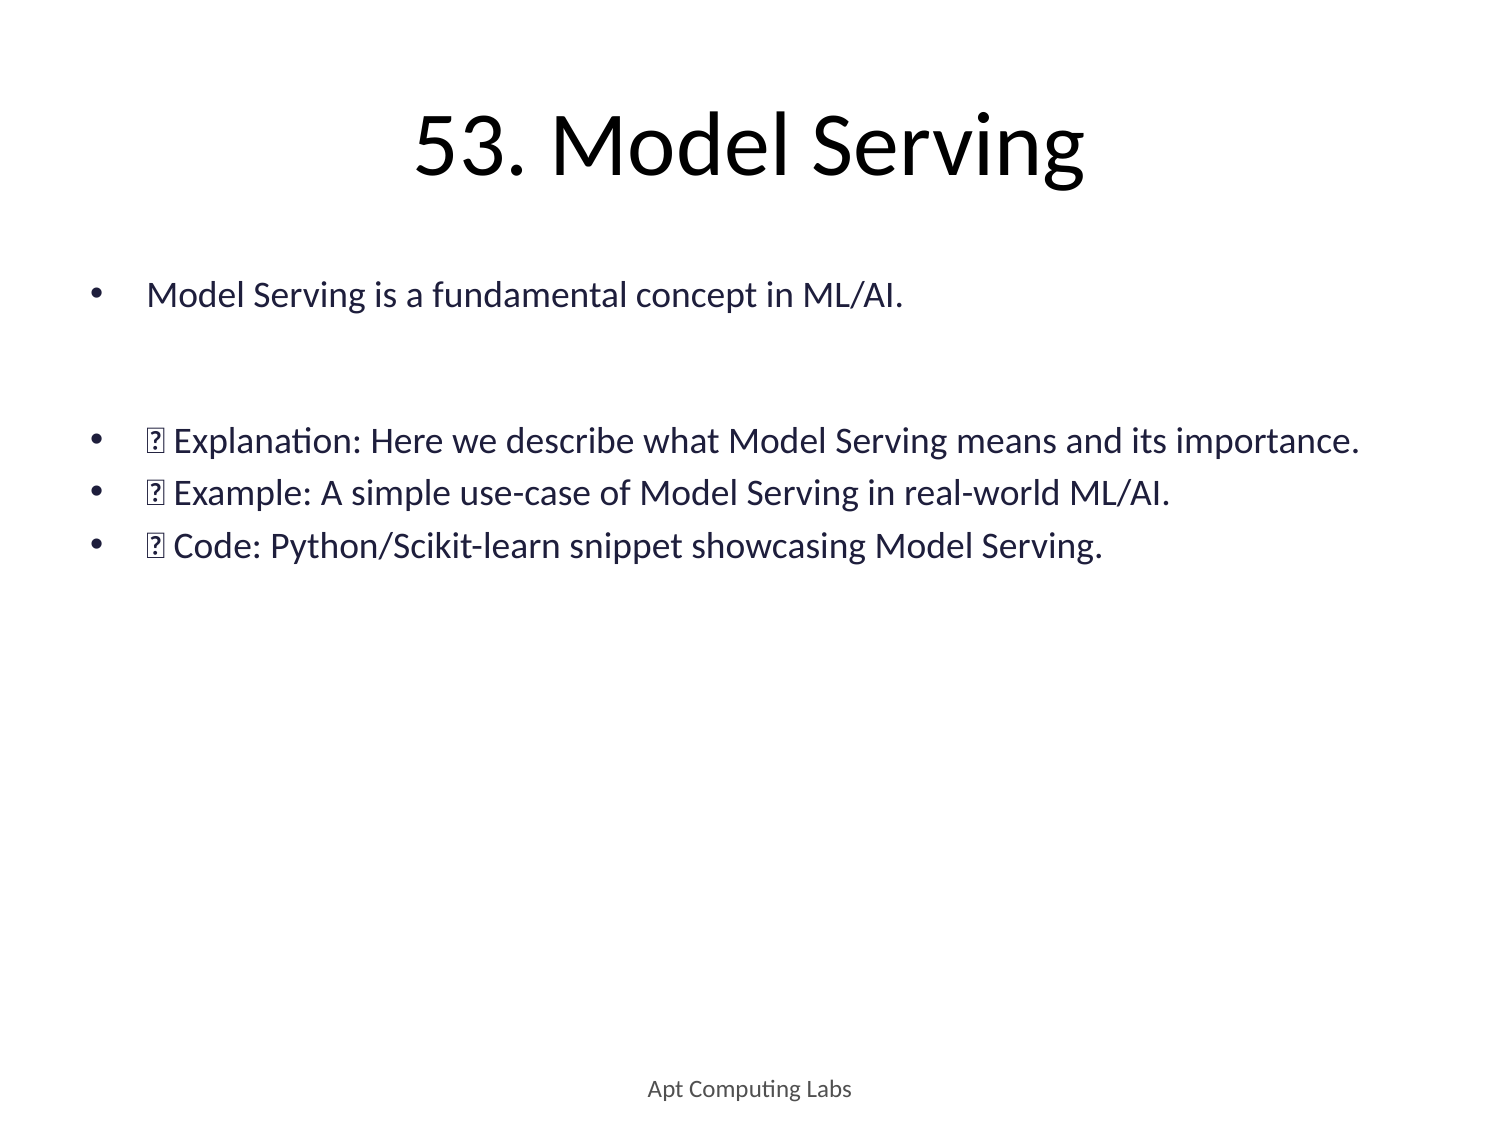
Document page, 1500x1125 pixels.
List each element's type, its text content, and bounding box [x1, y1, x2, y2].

list Model Serving is a fundamental concept in ML/AI. 🔹 Explanation: Here we describe what Model Serving means and its importance. 🔹 Example: A simple use-case of Model Serving in real-world ML/AI. 🔹 Code: Python/Scikit-learn snippet showcasing Model Serving. [75, 262, 1425, 1005]
title 53. Model Serving [75, 45, 1425, 233]
text_box Apt Computing Labs [632, 1020, 868, 1110]
